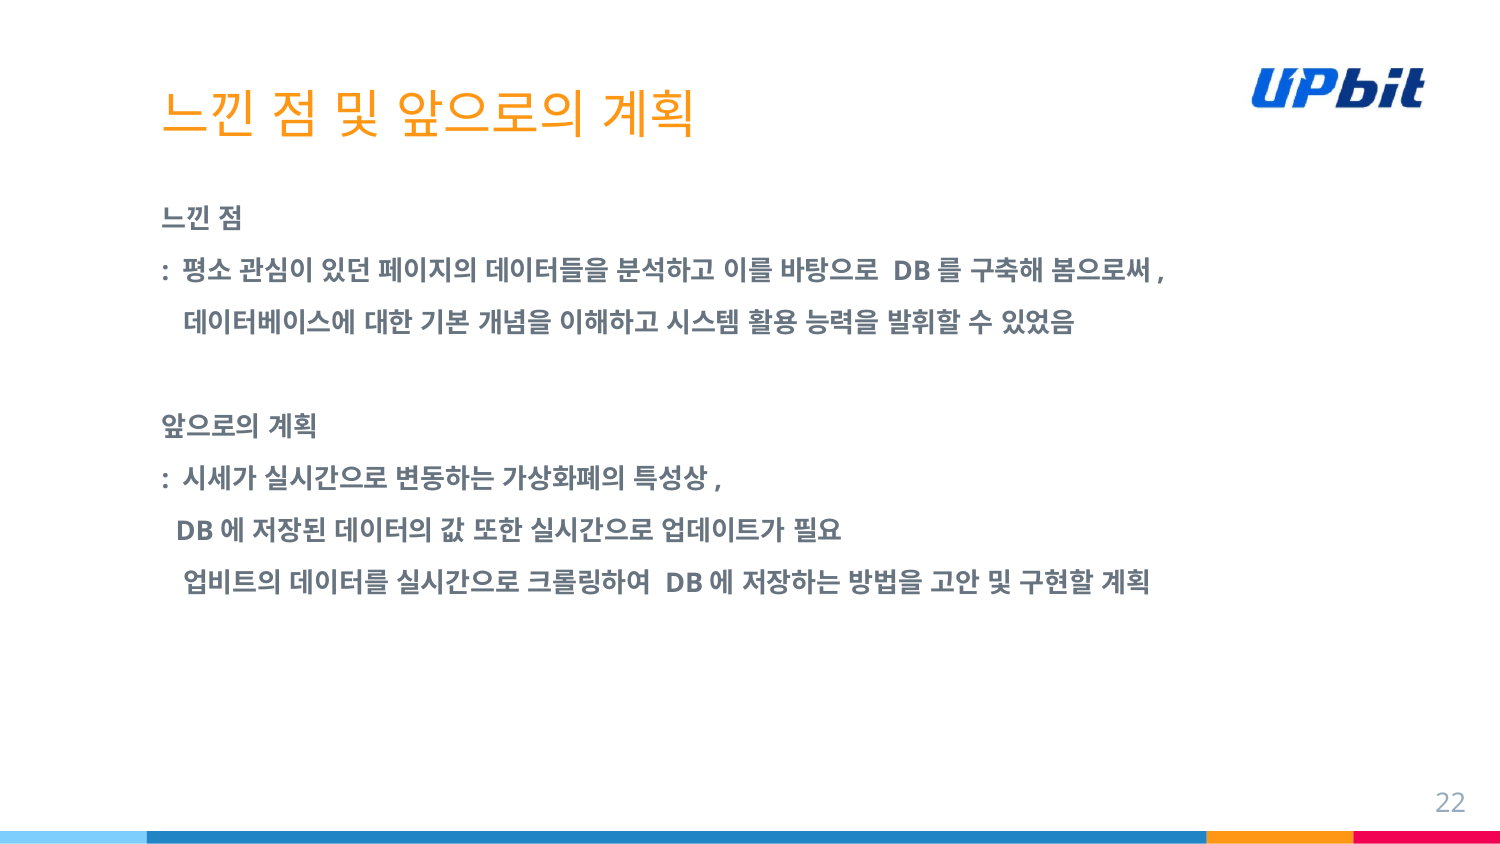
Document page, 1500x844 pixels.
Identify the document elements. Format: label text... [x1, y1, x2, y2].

title 느낀 점 및 앞으로의 계획 [146, 52, 1207, 160]
list 느낀 점 : 평소 관심이 있던 페이지의 데이터들을 분석하고 이를 바탕으로 DB를 구축해 봄으로써, 데이터베이스에 대한 기본 개념을 이해하고 시스템 활용 능력을 발휘할 수 있었음 앞으로의 계획 : 시세가 실시간으로 변동하는 가상화폐의 특성상, DB에 저장된 데이터의 값 또한 실시간으로 업데이트가 필요 업비트의 데이터를 실시간으로 크롤링하여 DB에 저장하는 방법을 고안 및 구현할 계획 [146, 167, 1417, 731]
slide_number 22 [1391, 770, 1482, 822]
picture [1232, 44, 1445, 129]
